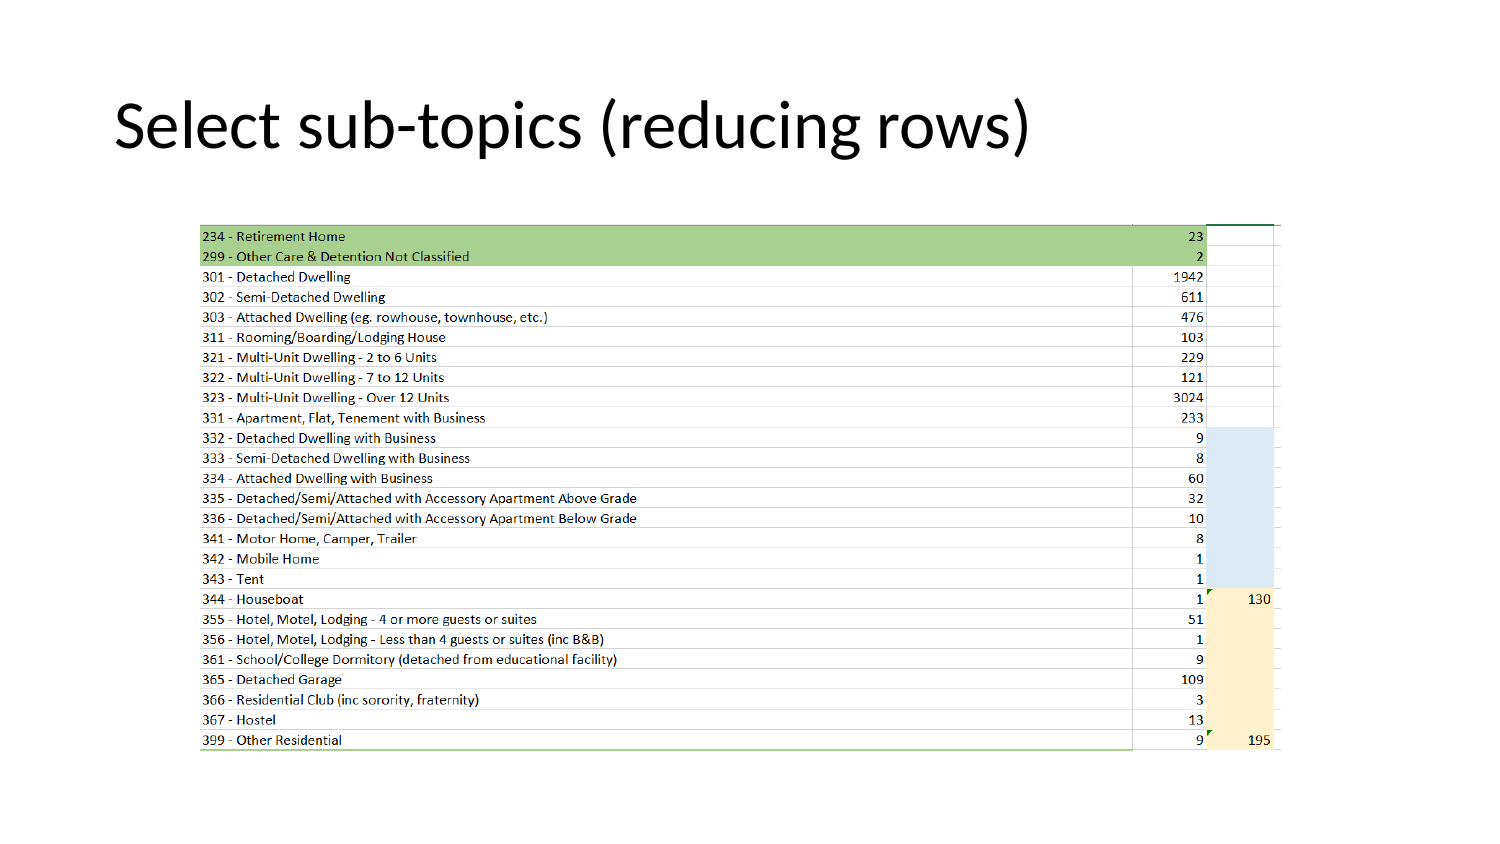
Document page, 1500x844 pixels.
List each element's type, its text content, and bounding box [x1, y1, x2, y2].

title Select sub-topics (reducing rows) [103, 44, 1397, 208]
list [199, 224, 1281, 751]
